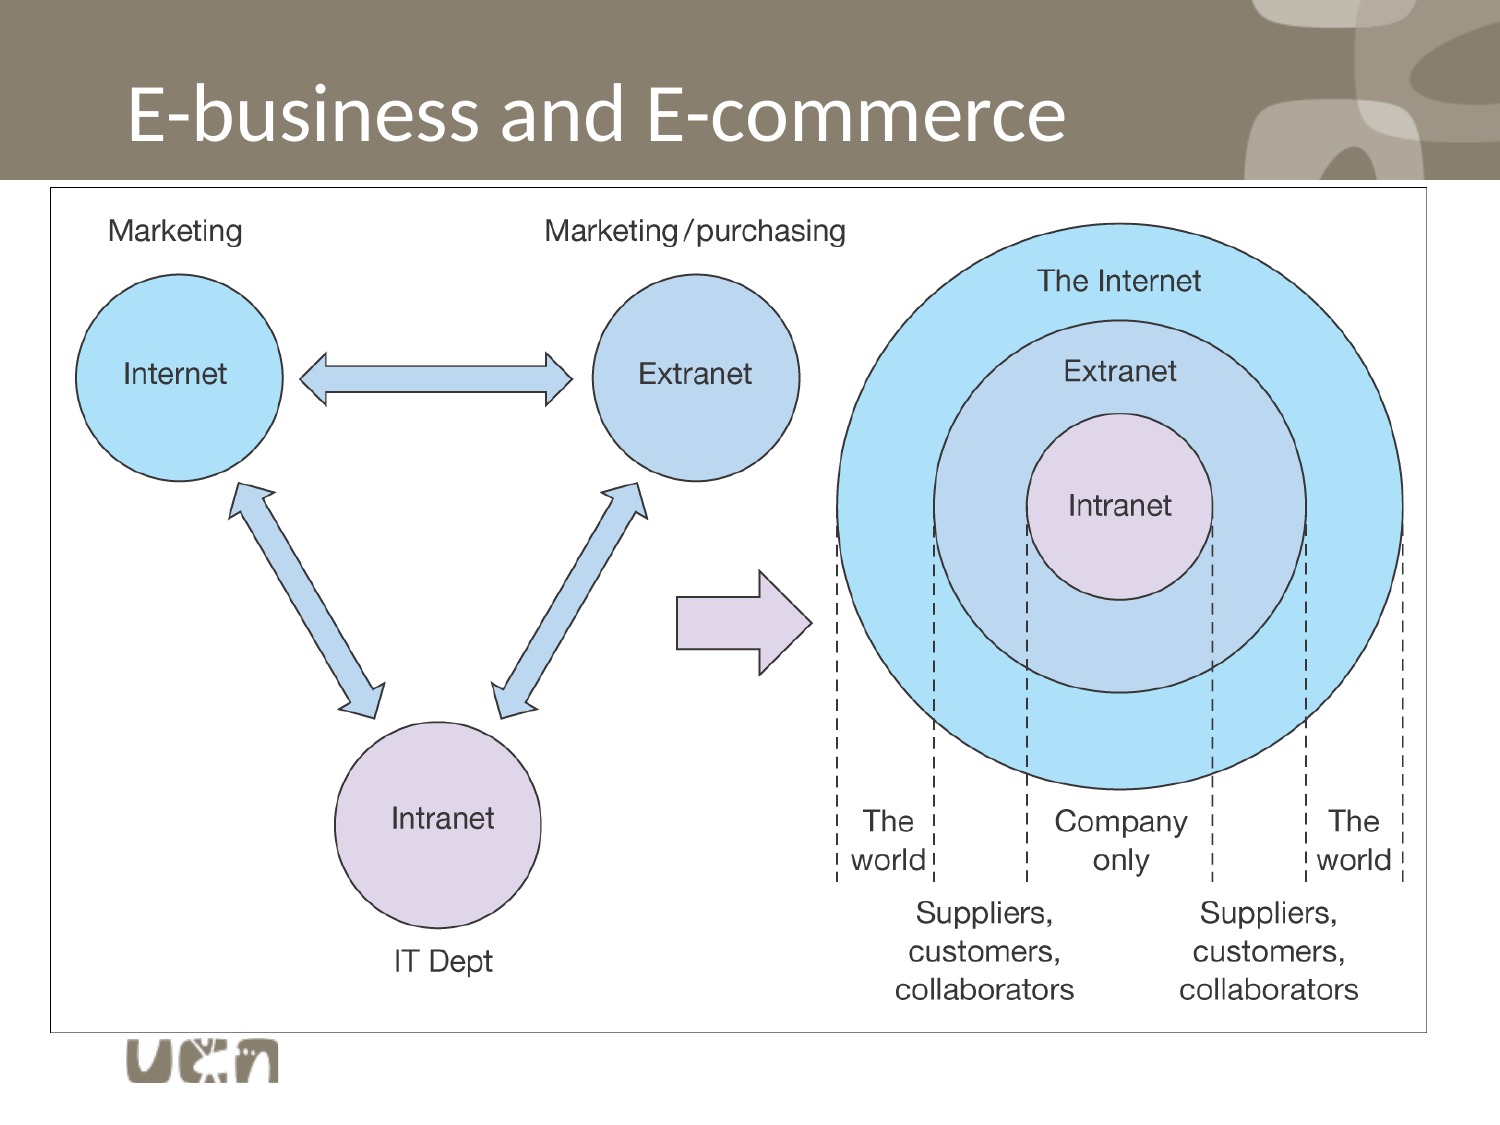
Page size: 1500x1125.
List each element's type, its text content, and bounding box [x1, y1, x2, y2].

picture [49, 187, 1427, 1034]
title E-business and E-commerce [111, 48, 1385, 166]
